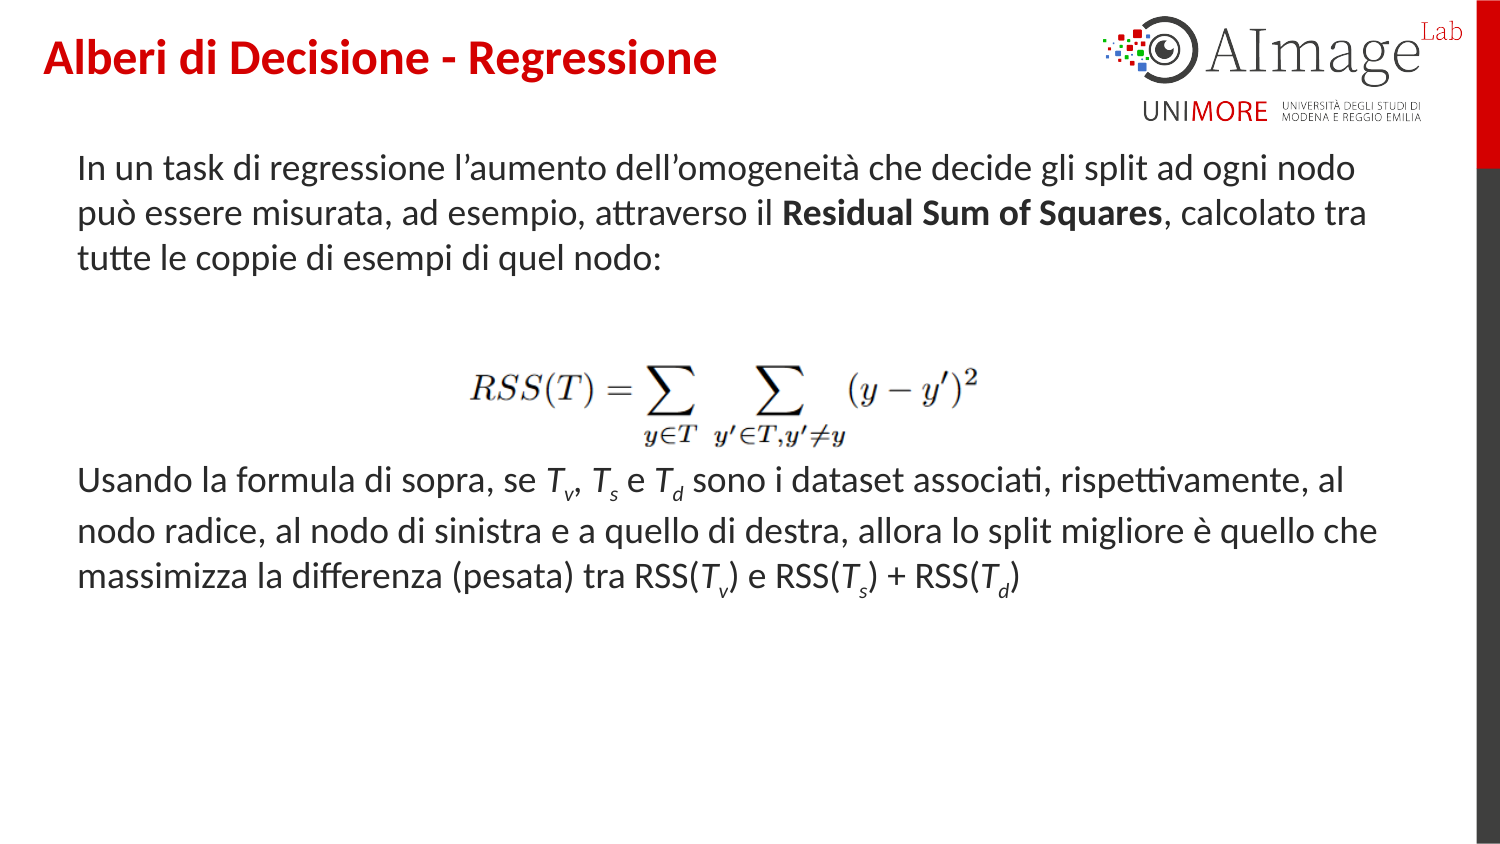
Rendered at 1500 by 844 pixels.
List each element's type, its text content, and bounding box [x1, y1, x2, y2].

picture [1103, 16, 1464, 128]
text_box In un task di regressione l’aumento dell’omogeneità che decide gli split ad ogni nodo può essere misurata, ad esempio, attraverso il Residual Sum of Squares, calcolato tra tutte le coppie di esempi di quel nodo: Usando la formula di sopra, se Tv, Ts e Td sono i dataset associati, rispettivamente, al nodo radice, al nodo di sinistra e a quello di destra, allora lo split migliore è quello che massimizza la differenza (pesata) tra RSS(Tv) e RSS(Ts) + RSS(Td) [62, 127, 1400, 692]
text_box Alberi di Decisione - Regressione [41, 22, 1238, 85]
picture [461, 348, 992, 461]
